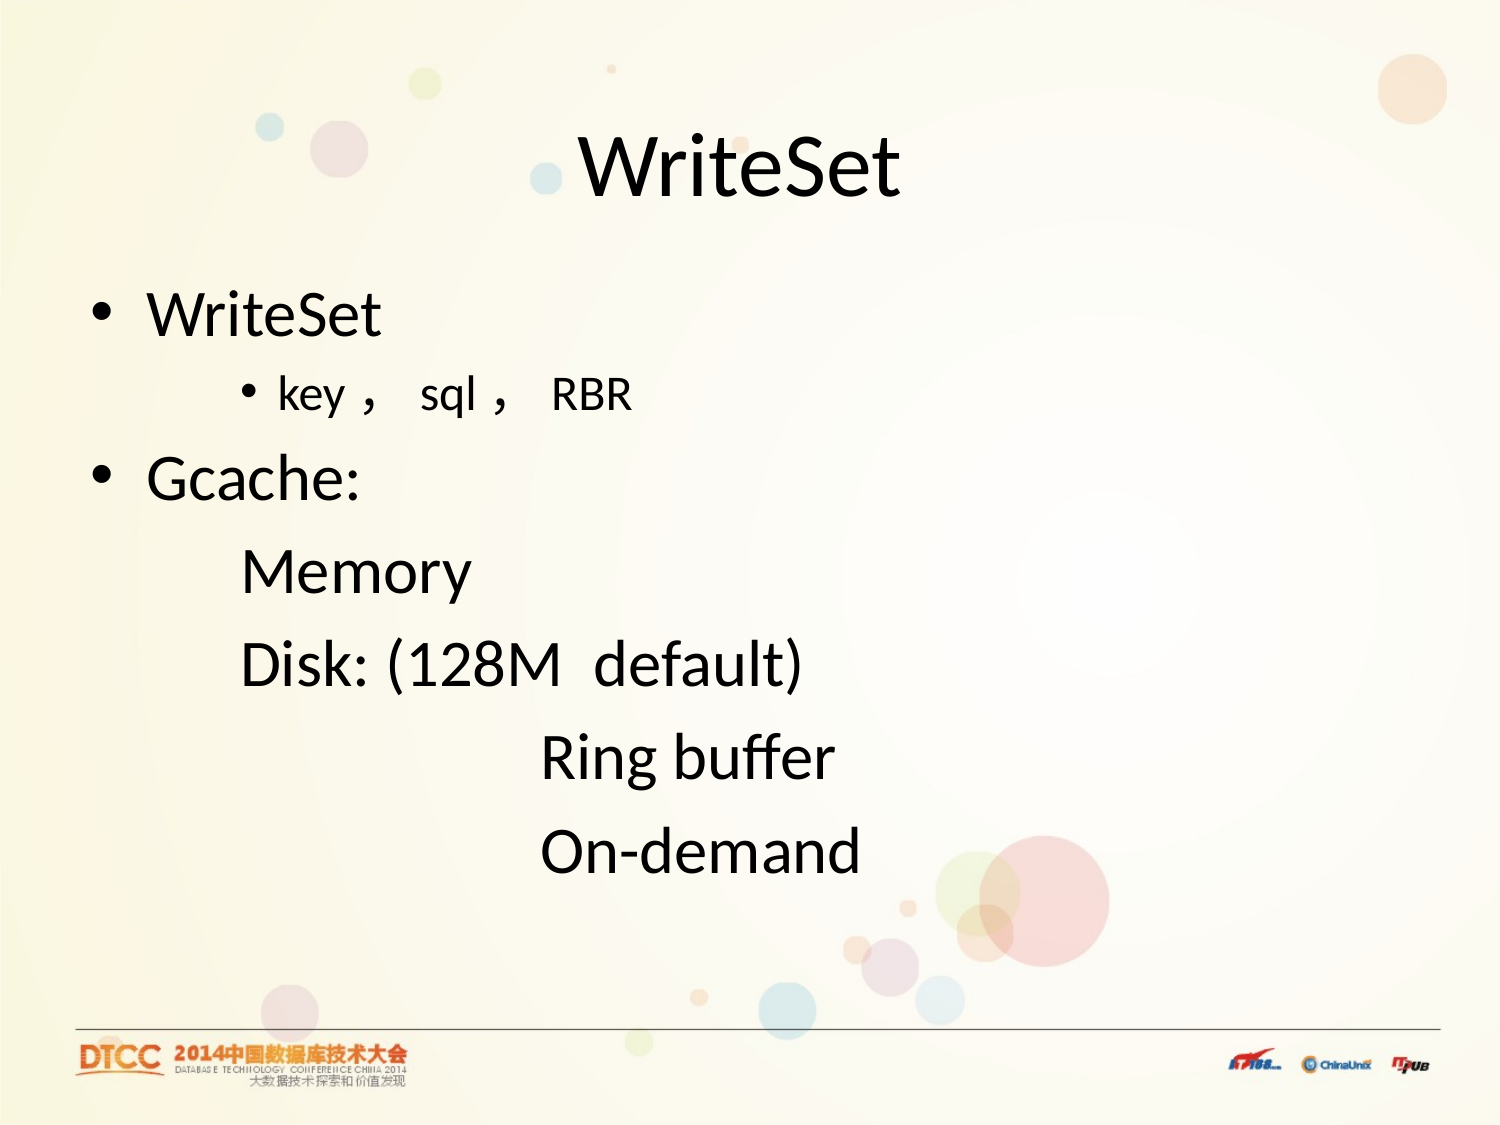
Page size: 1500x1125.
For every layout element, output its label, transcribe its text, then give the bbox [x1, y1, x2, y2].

list WriteSet key，sql，RBR Gcache: Memory Disk: (128M default) Ring buffer On-demand [75, 262, 1425, 1005]
picture [0, 0, 1500, 1125]
title WriteSet [64, 66, 1415, 254]
